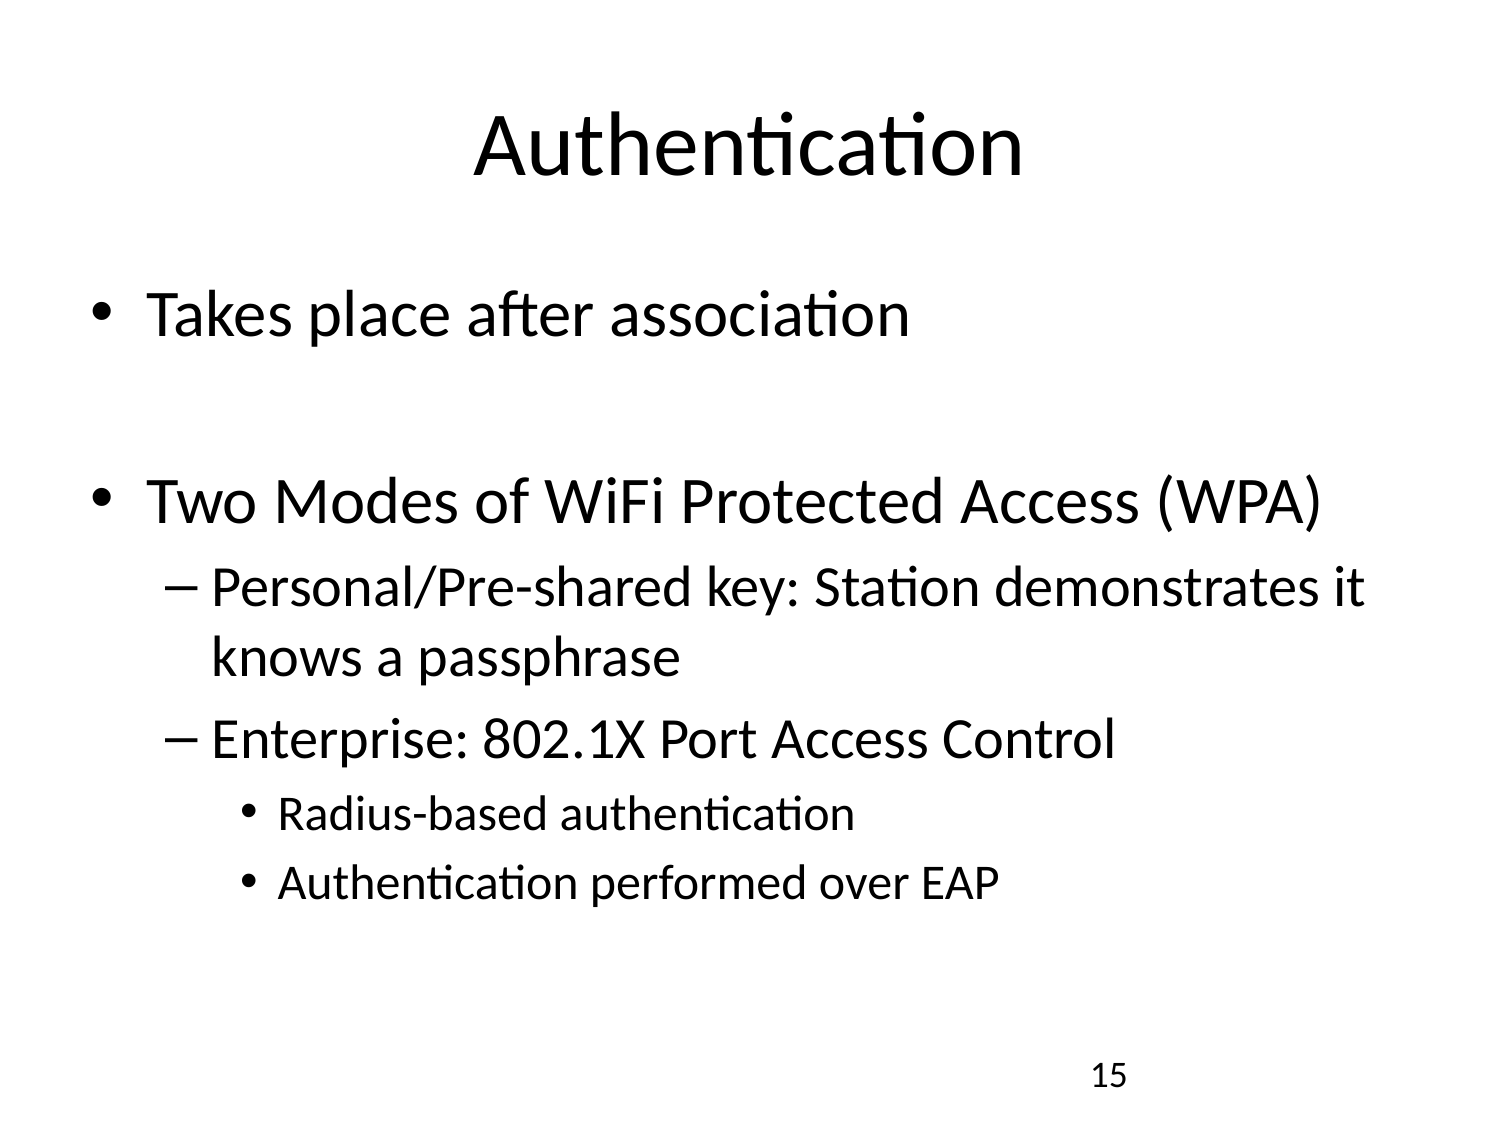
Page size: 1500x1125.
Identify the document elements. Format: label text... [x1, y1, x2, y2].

title Authentication [75, 45, 1425, 233]
list Takes place after association Two Modes of WiFi Protected Access (WPA) Personal/Pre-shared key: Station demonstrates it knows a passphrase Enterprise: 802.1X Port Access Control Radius-based authentication Authentication performed over EAP [75, 262, 1425, 1005]
slide_number 15 [1074, 1042, 1425, 1103]
